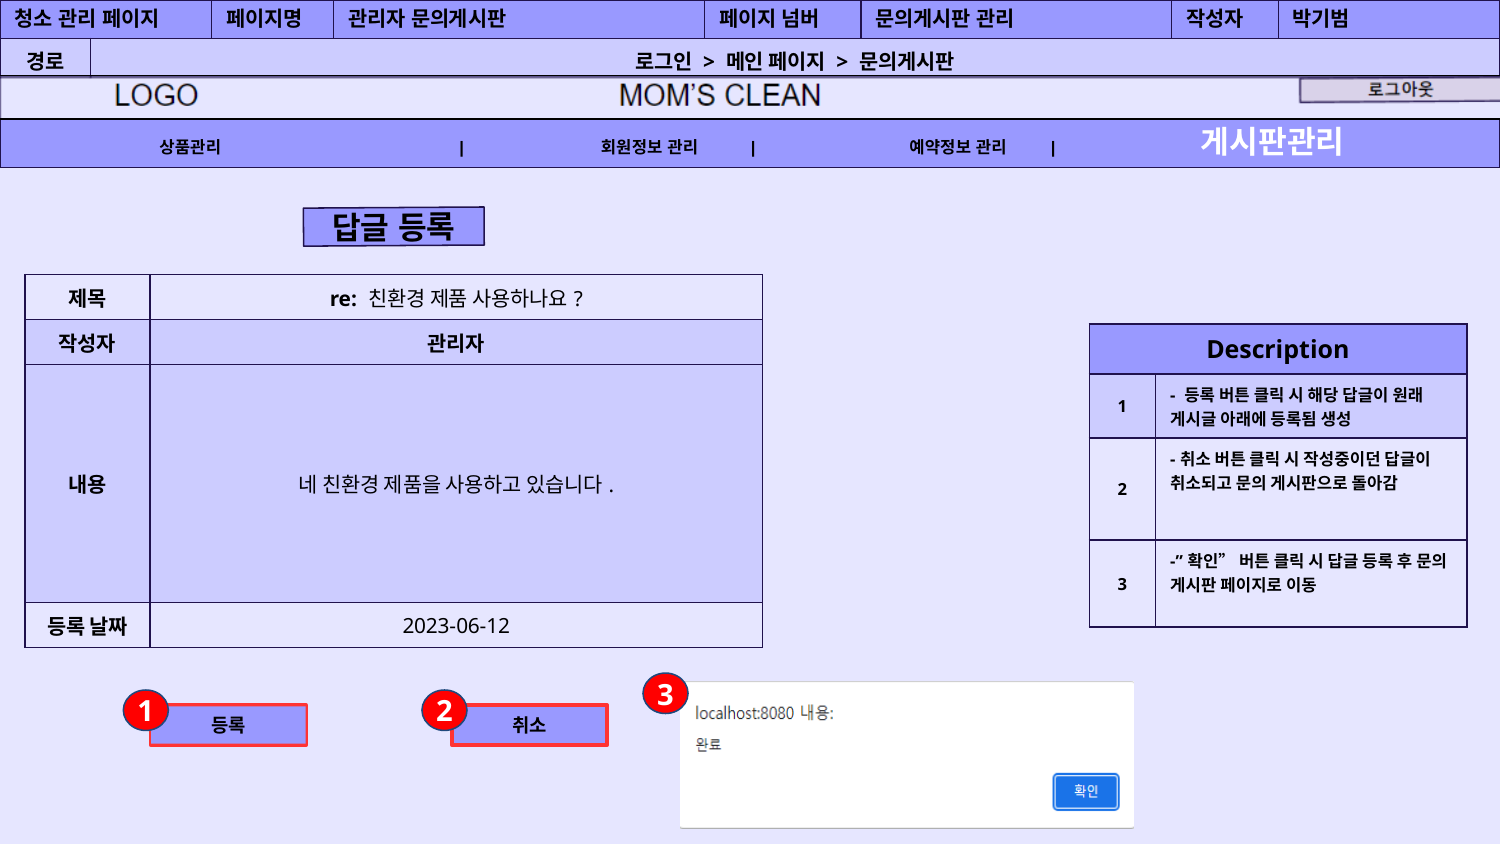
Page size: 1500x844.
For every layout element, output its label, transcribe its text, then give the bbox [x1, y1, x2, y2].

table_cell 네 친환경 제품을 사용하고 있습니다. [151, 365, 762, 602]
text_box 1 [123, 690, 169, 731]
table_cell 2023-06-12 [151, 603, 762, 647]
table_header 박기범 [1279, 1, 1499, 38]
picture [680, 681, 1134, 829]
text_box 답글 등록 [303, 206, 485, 247]
table_header 페이지명 [212, 1, 333, 38]
table_cell 작성자 [26, 320, 149, 364]
table_cell -취소 버튼 클릭 시 작성중이던 답글이 취소되고 문의 게시판으로 돌아감 [1156, 439, 1466, 539]
table_cell 1 [1090, 375, 1155, 437]
text_box 상품관리 | 회원정보 관리 | 예약정보 관리 | 게시판관리 [0, 125, 1500, 168]
table_header 작성자 [1172, 1, 1278, 38]
table_cell 로그인 > 메인 페이지 > 문의게시판 [91, 39, 1499, 75]
text_box 2 [421, 690, 468, 731]
table_header re: 친환경 제품 사용하나요? [151, 275, 762, 319]
table_cell 2 [1090, 439, 1155, 539]
table_header 청소 관리 페이지 [1, 1, 211, 38]
table_cell - 등록 버튼 클릭 시 해당 답글이 원래 게시글 아래에 등록됨 생성 [1156, 375, 1466, 437]
table_header 문의게시판 관리 [862, 1, 1171, 38]
picture [0, 75, 1500, 119]
table_cell 등록 날짜 [26, 603, 149, 647]
table_cell -”확인” 버튼 클릭 시 답글 등록 후 문의 게시판 페이지로 이동 [1156, 541, 1466, 626]
table_cell 3 [1090, 541, 1155, 626]
table_header 관리자 문의게시판 [334, 1, 704, 38]
table_header 제목 [26, 275, 149, 319]
table_cell 내용 [26, 365, 149, 602]
table_cell 경로 [1, 39, 90, 75]
table_header 페이지 넘버 [705, 1, 860, 38]
table_header Description [1090, 325, 1466, 373]
text_box 등록 [151, 706, 306, 744]
table_cell 관리자 [151, 320, 762, 364]
text_box 3 [642, 673, 684, 714]
text_box [452, 704, 607, 746]
